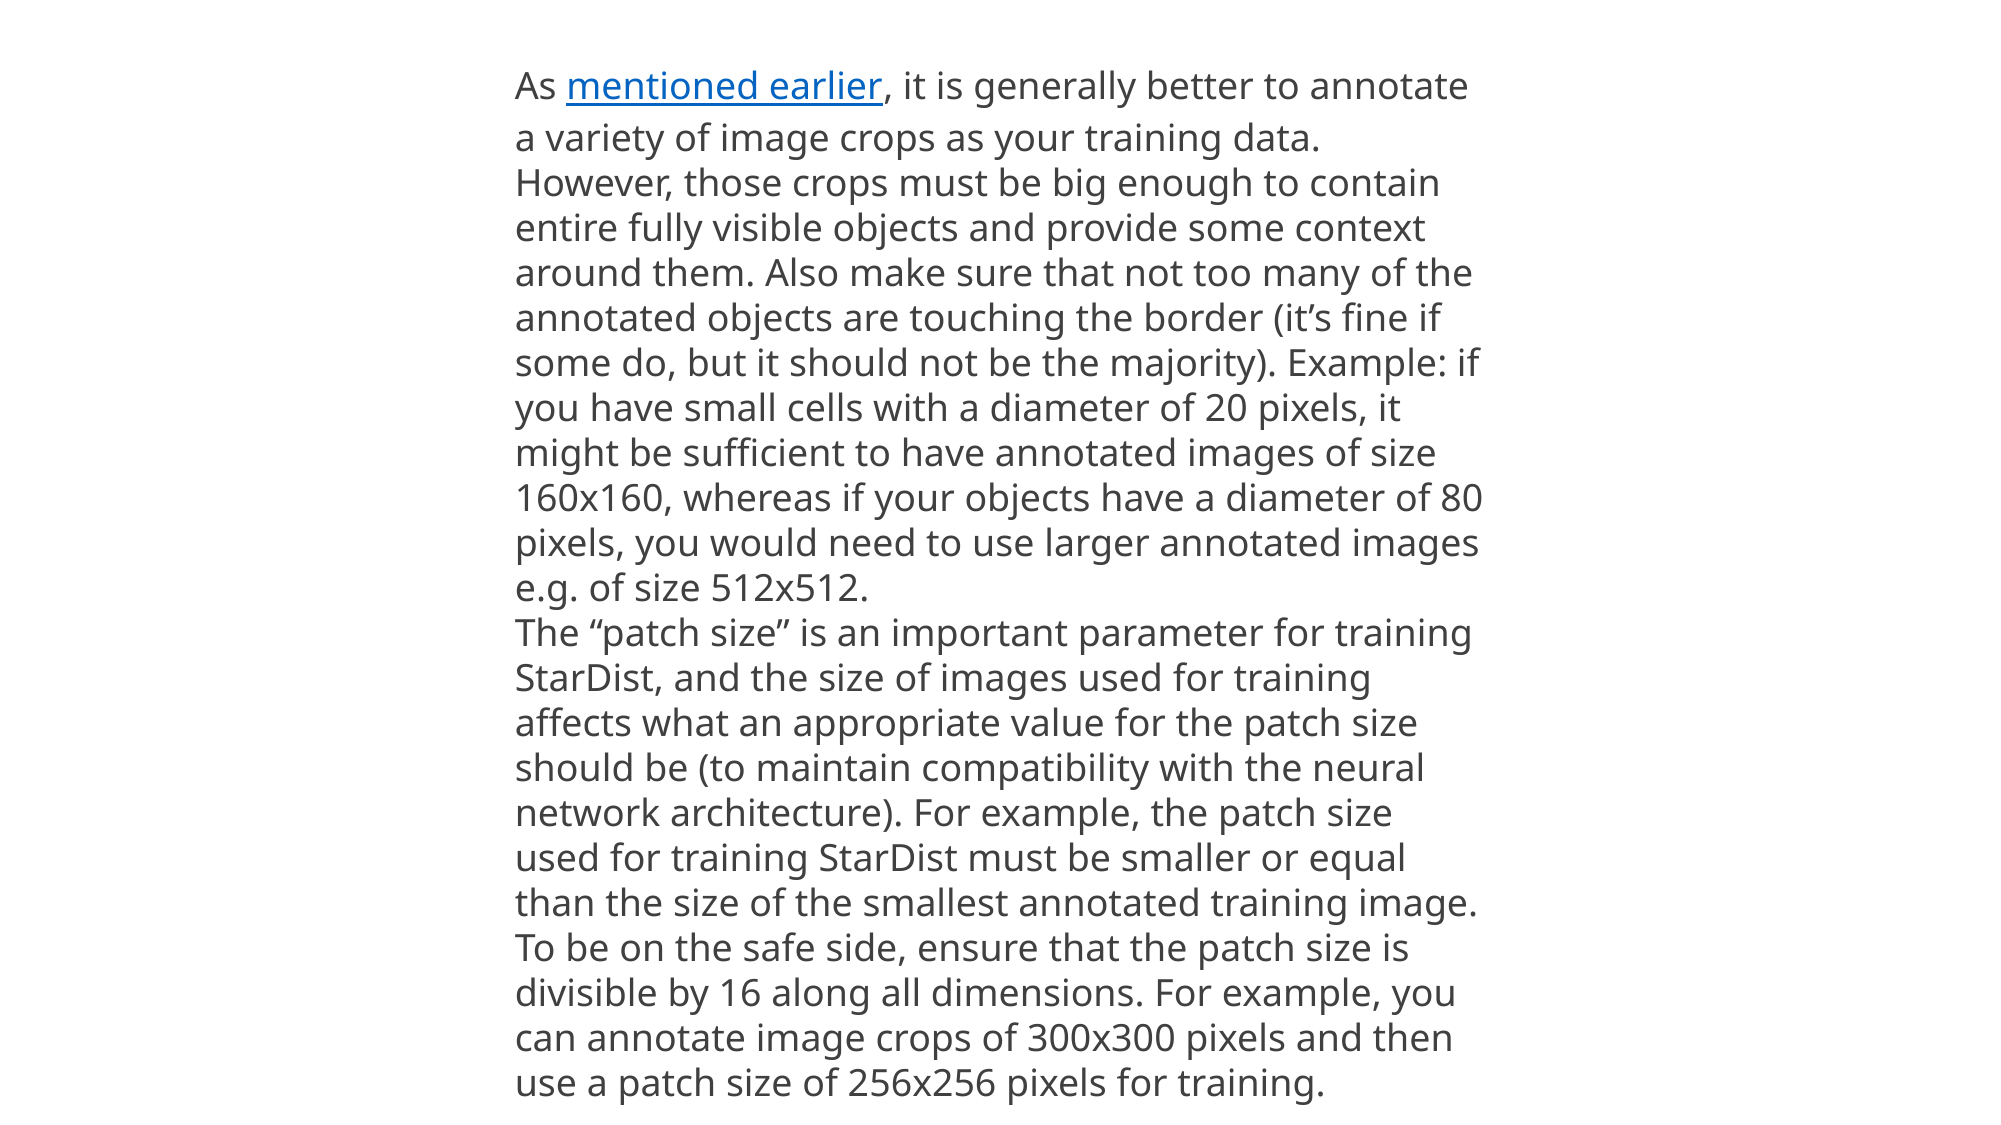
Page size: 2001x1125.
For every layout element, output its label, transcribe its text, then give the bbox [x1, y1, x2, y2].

text_box As mentioned earlier, it is generally better to annotate a variety of image crops as your training data. However, those crops must be big enough to contain entire fully visible objects and provide some context around them. Also make sure that not too many of the annotated objects are touching the border (it’s fine if some do, but it should not be the majority). Example: if you have small cells with a diameter of 20 pixels, it might be sufficient to have annotated images of size 160x160, whereas if your objects have a diameter of 80 pixels, you would need to use larger annotated images e.g. of size 512x512. The “patch size” is an important parameter for training StarDist, and the size of images used for training affects what an appropriate value for the patch size should be (to maintain compatibility with the neural network architecture). For example, the patch size used for training StarDist must be smaller or equal than the size of the smallest annotated training image. To be on the safe side, ensure that the patch size is divisible by 16 along all dimensions. For example, you can annotate image crops of 300x300 pixels and then use a patch size of 256x256 pixels for training. [500, 55, 1500, 1111]
